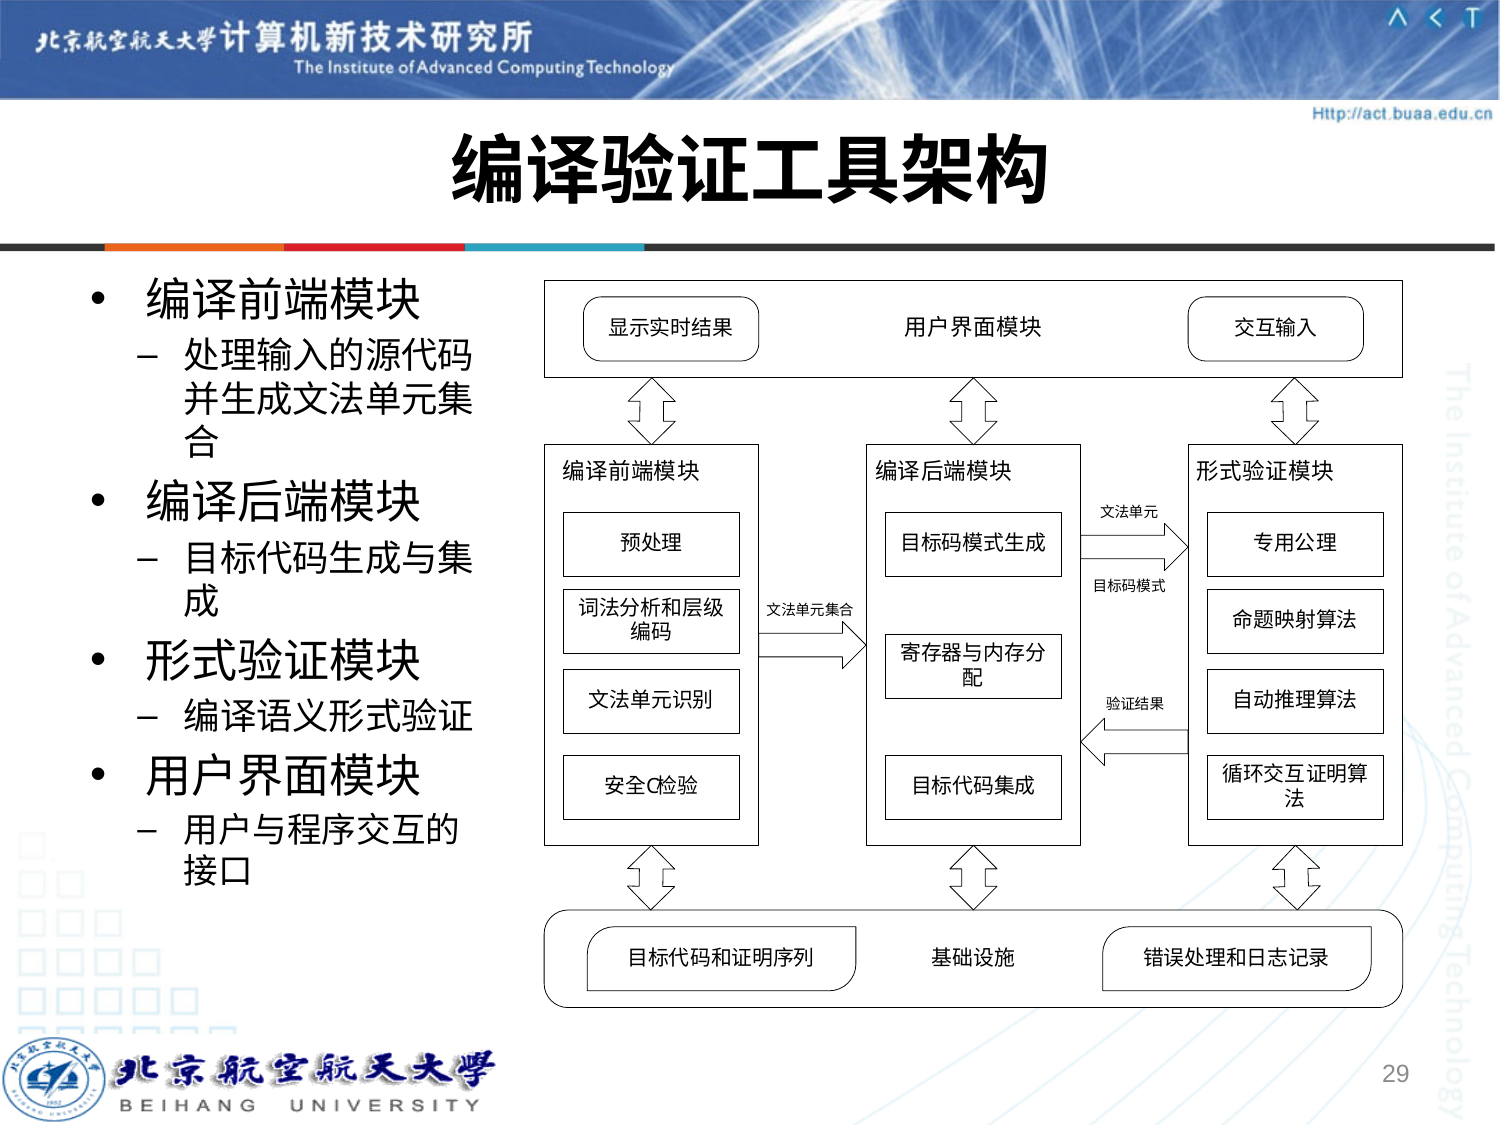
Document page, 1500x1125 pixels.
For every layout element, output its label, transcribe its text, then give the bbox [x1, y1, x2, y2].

slide_number 29 [1074, 1042, 1425, 1103]
title 编译验证工具架构 [75, 101, 1425, 233]
picture [1425, 106, 1494, 125]
picture [0, 363, 1500, 1125]
picture [0, 0, 1500, 100]
list 编译前端模块 处理输入的源代码并生成文法单元集合 编译后端模块 目标代码生成与集成 形式验证模块 编译语义形式验证 用户界面模块 用户与程序交互的接口 [75, 262, 490, 932]
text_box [540, 277, 1405, 1010]
